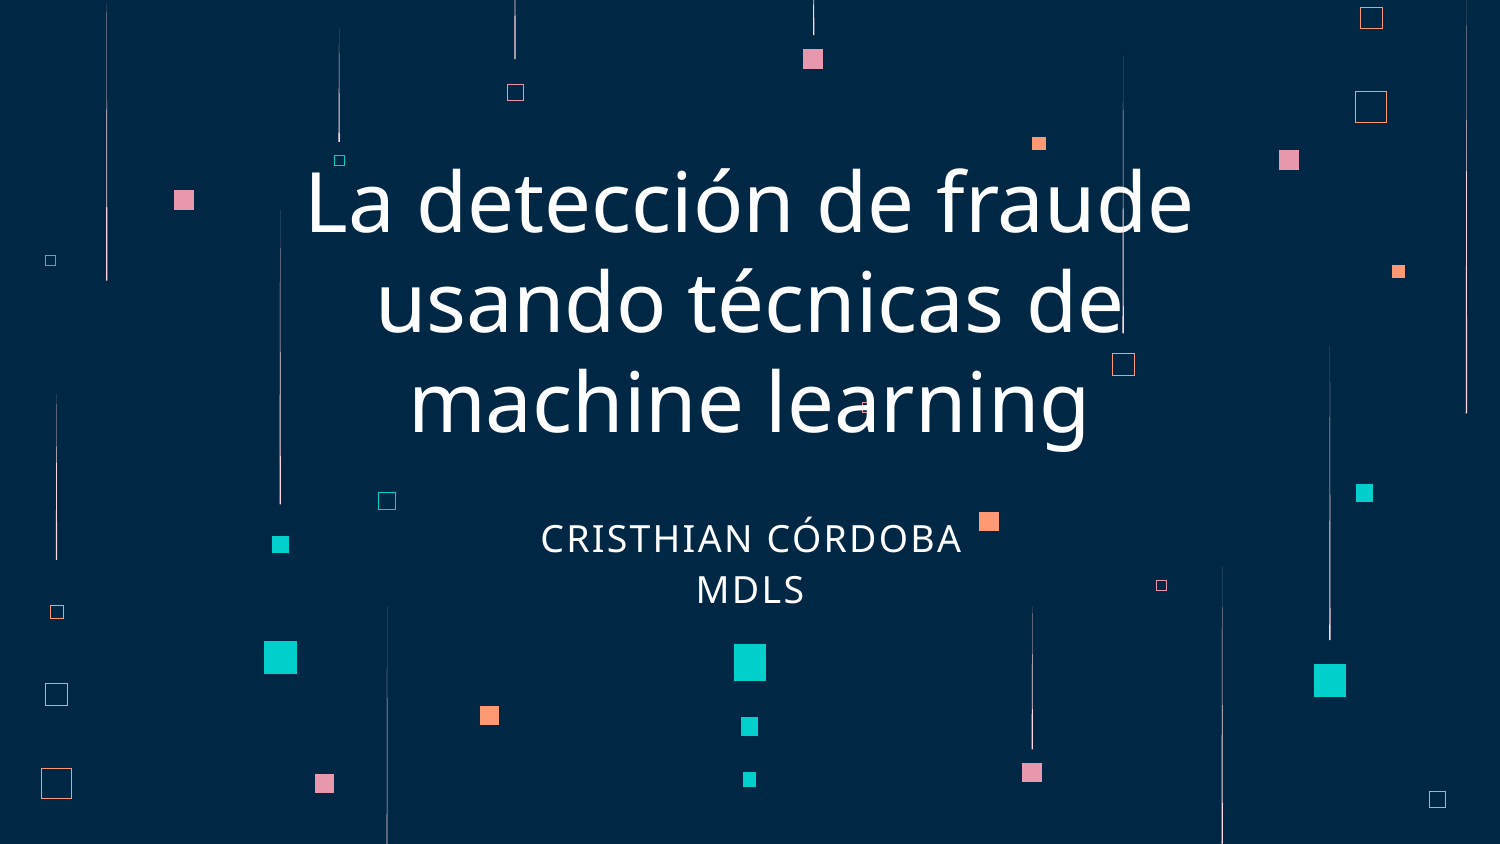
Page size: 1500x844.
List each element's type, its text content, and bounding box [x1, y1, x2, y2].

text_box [263, 209, 297, 675]
subtitle CRISTHIAN CÓRDOBA [477, 499, 1025, 574]
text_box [1313, 345, 1347, 698]
text_box [979, 511, 999, 532]
title La detección de fraude usando técnicas de machine learning [256, 127, 1244, 464]
text_box MDLS [476, 550, 1024, 625]
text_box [1022, 606, 1043, 783]
text_box [479, 705, 500, 726]
text_box [314, 773, 335, 794]
text_box [1032, 137, 1046, 151]
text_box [1111, 55, 1135, 376]
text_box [733, 644, 767, 787]
